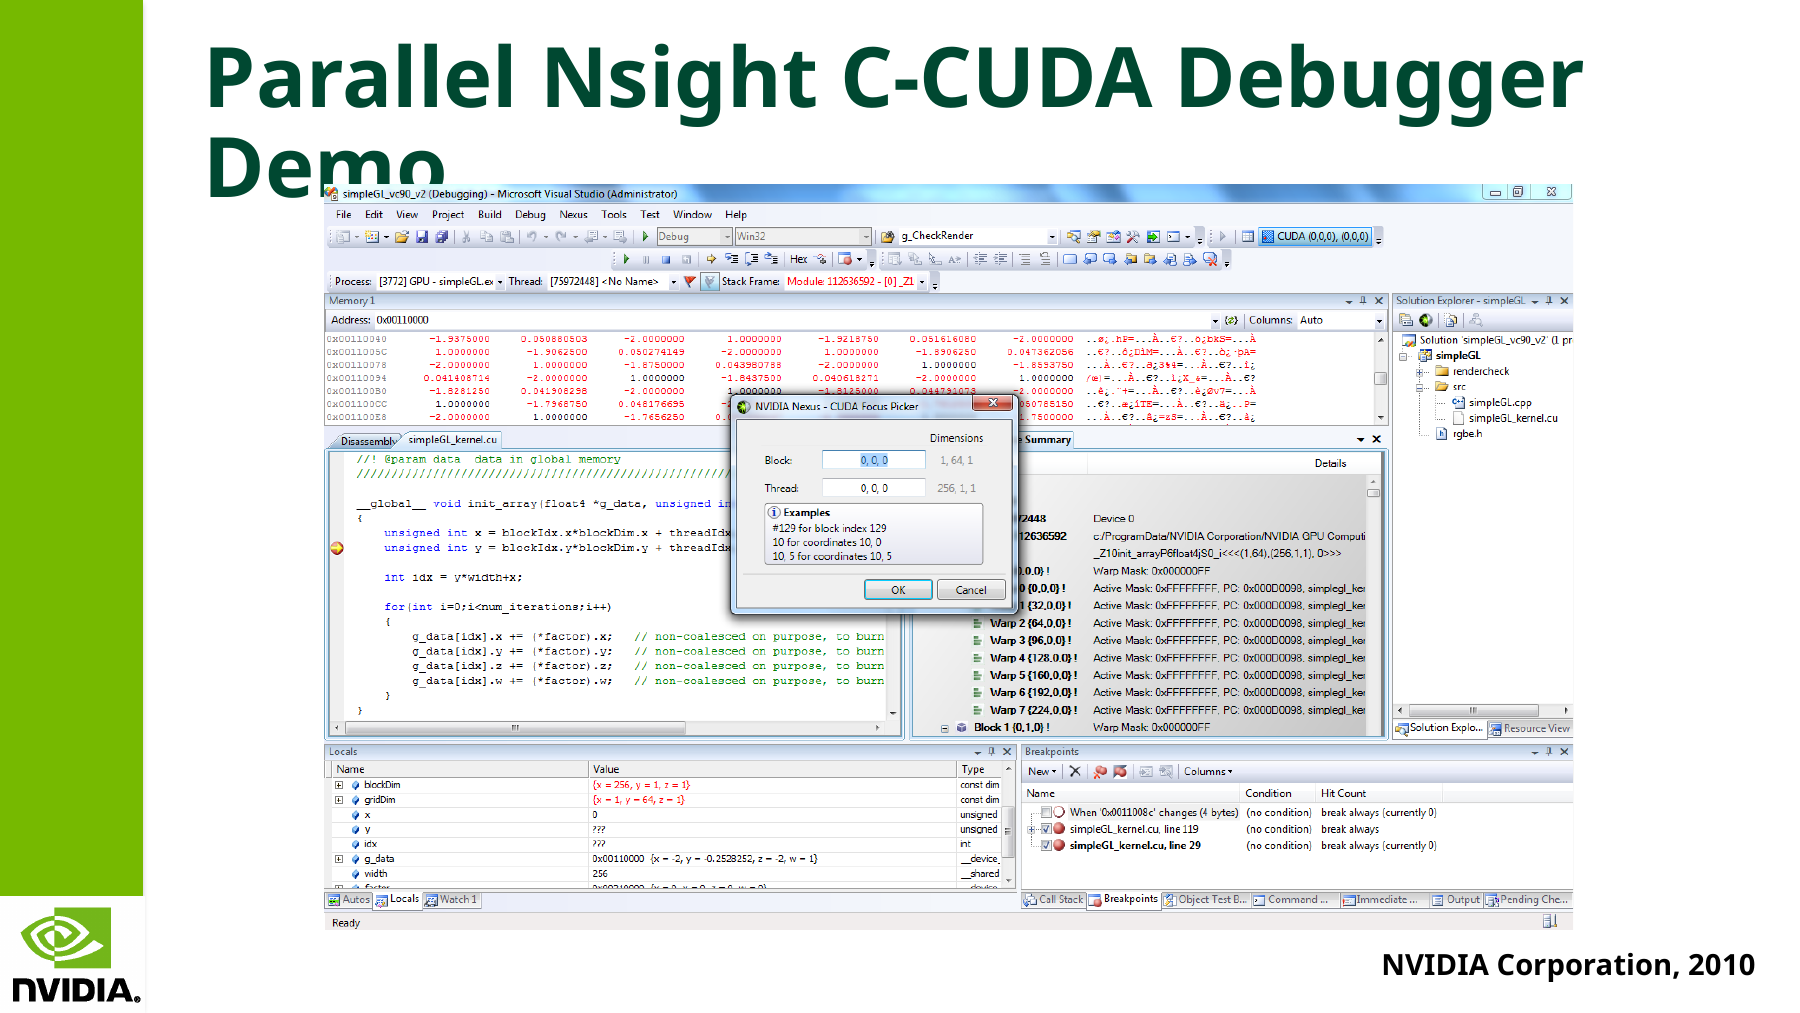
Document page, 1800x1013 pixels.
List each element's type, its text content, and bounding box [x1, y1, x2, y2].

picture [323, 184, 1574, 930]
title Parallel Nsight C-CUDA Debugger Demo [188, 40, 1733, 211]
picture [0, 896, 145, 1013]
